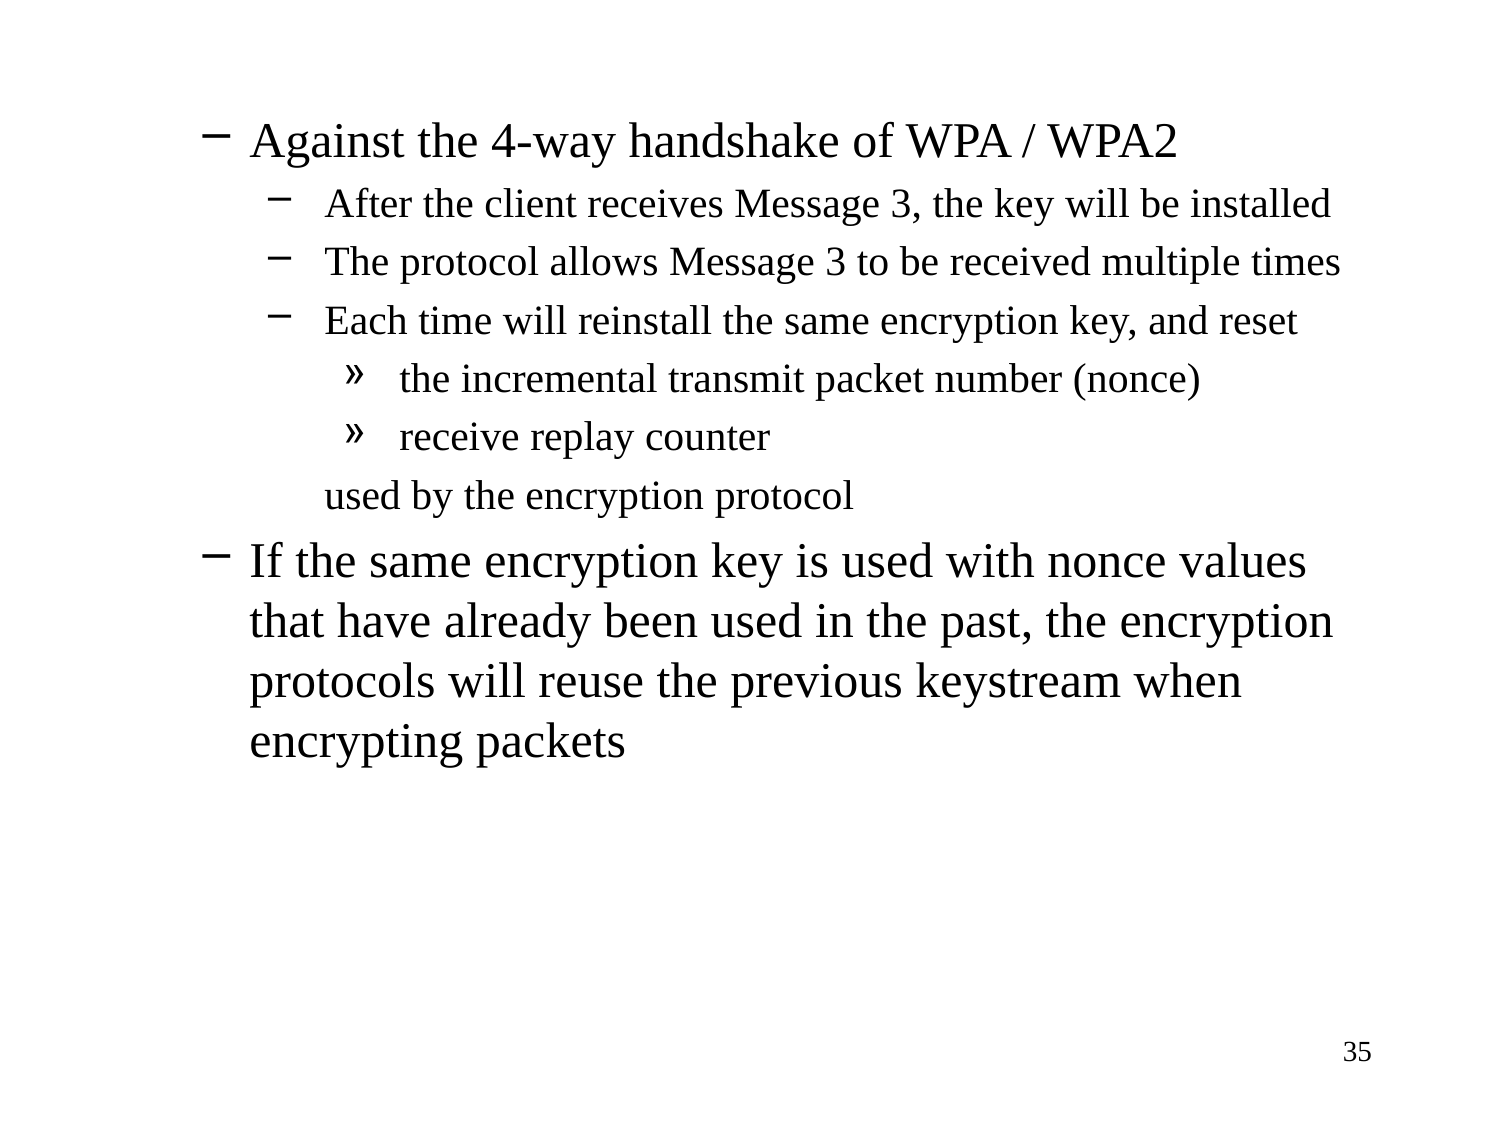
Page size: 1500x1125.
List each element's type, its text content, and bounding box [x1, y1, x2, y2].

slide_number 35 [1074, 1024, 1388, 1101]
list Against the 4-way handshake of WPA / WPA2 After the client receives Message 3, the key will be installed The protocol allows Message 3 to be received multiple times Each time will reinstall the same encryption key, and reset the incremental transmit packet number (nonce) receive replay counter used by the encryption protocol If the same encryption key is used with nonce values that have already been used in the past, the encryption protocols will reuse the previous keystream when encrypting packets [112, 99, 1388, 1075]
